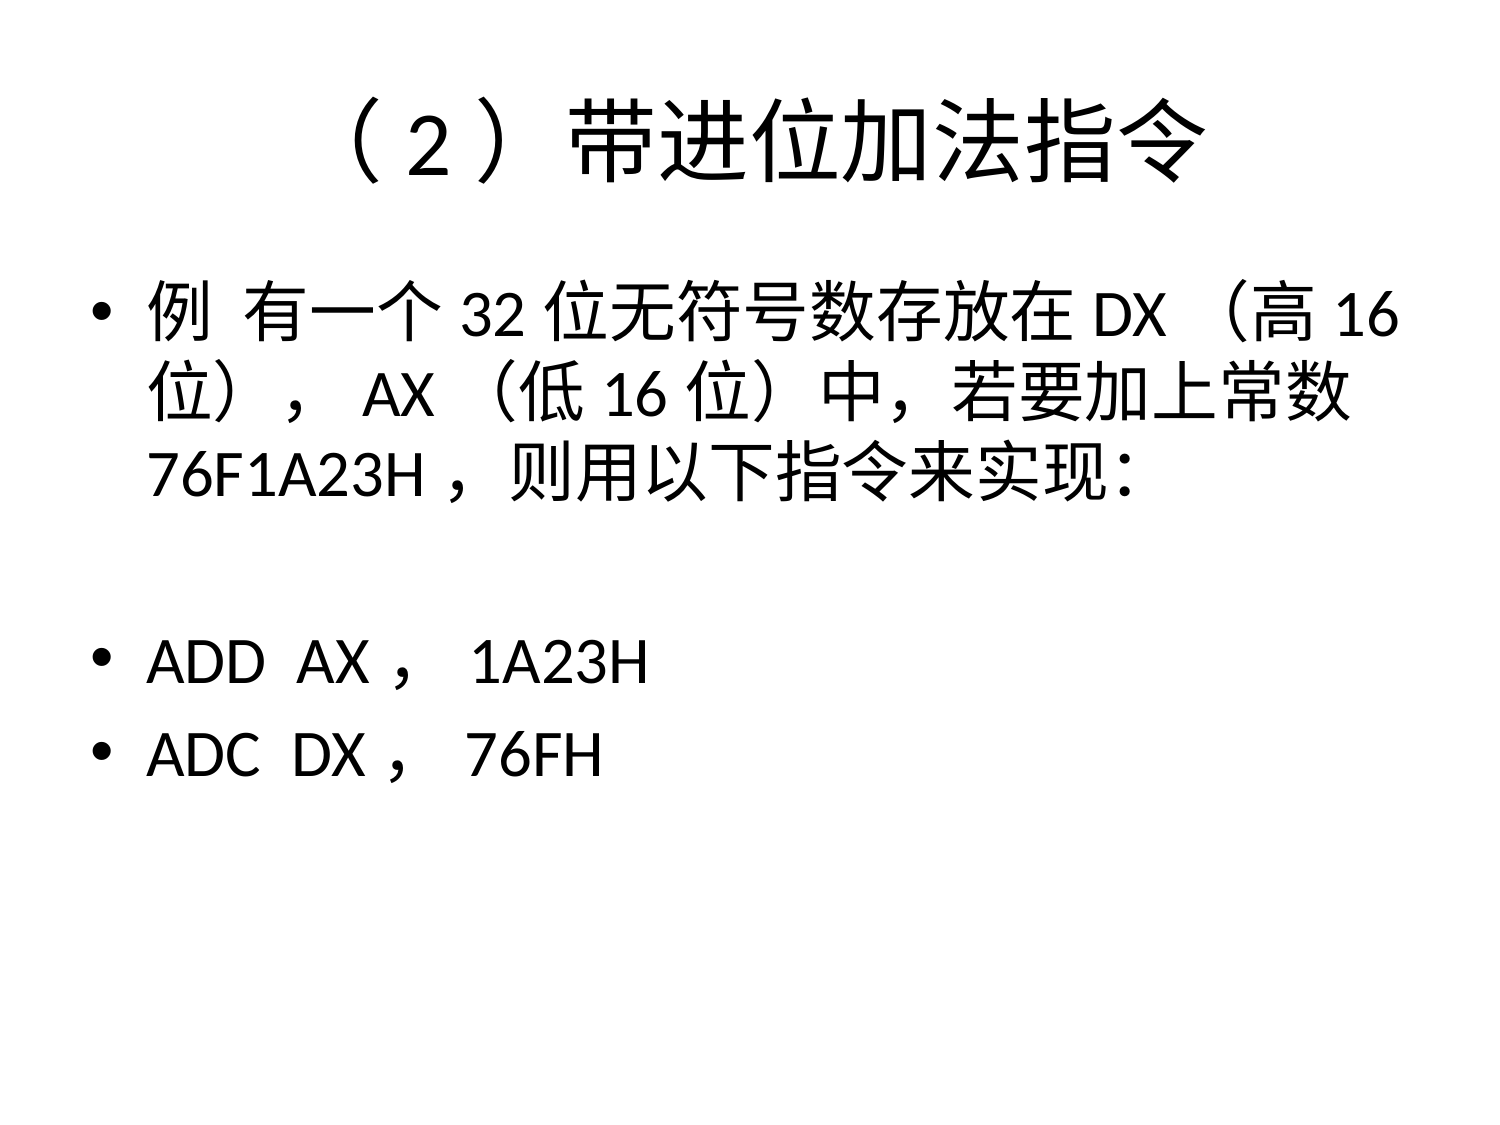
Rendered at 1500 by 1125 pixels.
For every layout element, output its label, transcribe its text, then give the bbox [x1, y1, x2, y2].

list 例 有一个32位无符号数存放在DX（高16位），AX（低16位）中，若要加上常数76F1A23H，则用以下指令来实现： ADD AX，1A23H ADC DX，76FH [75, 262, 1425, 1005]
title （2）带进位加法指令 [75, 45, 1425, 233]
